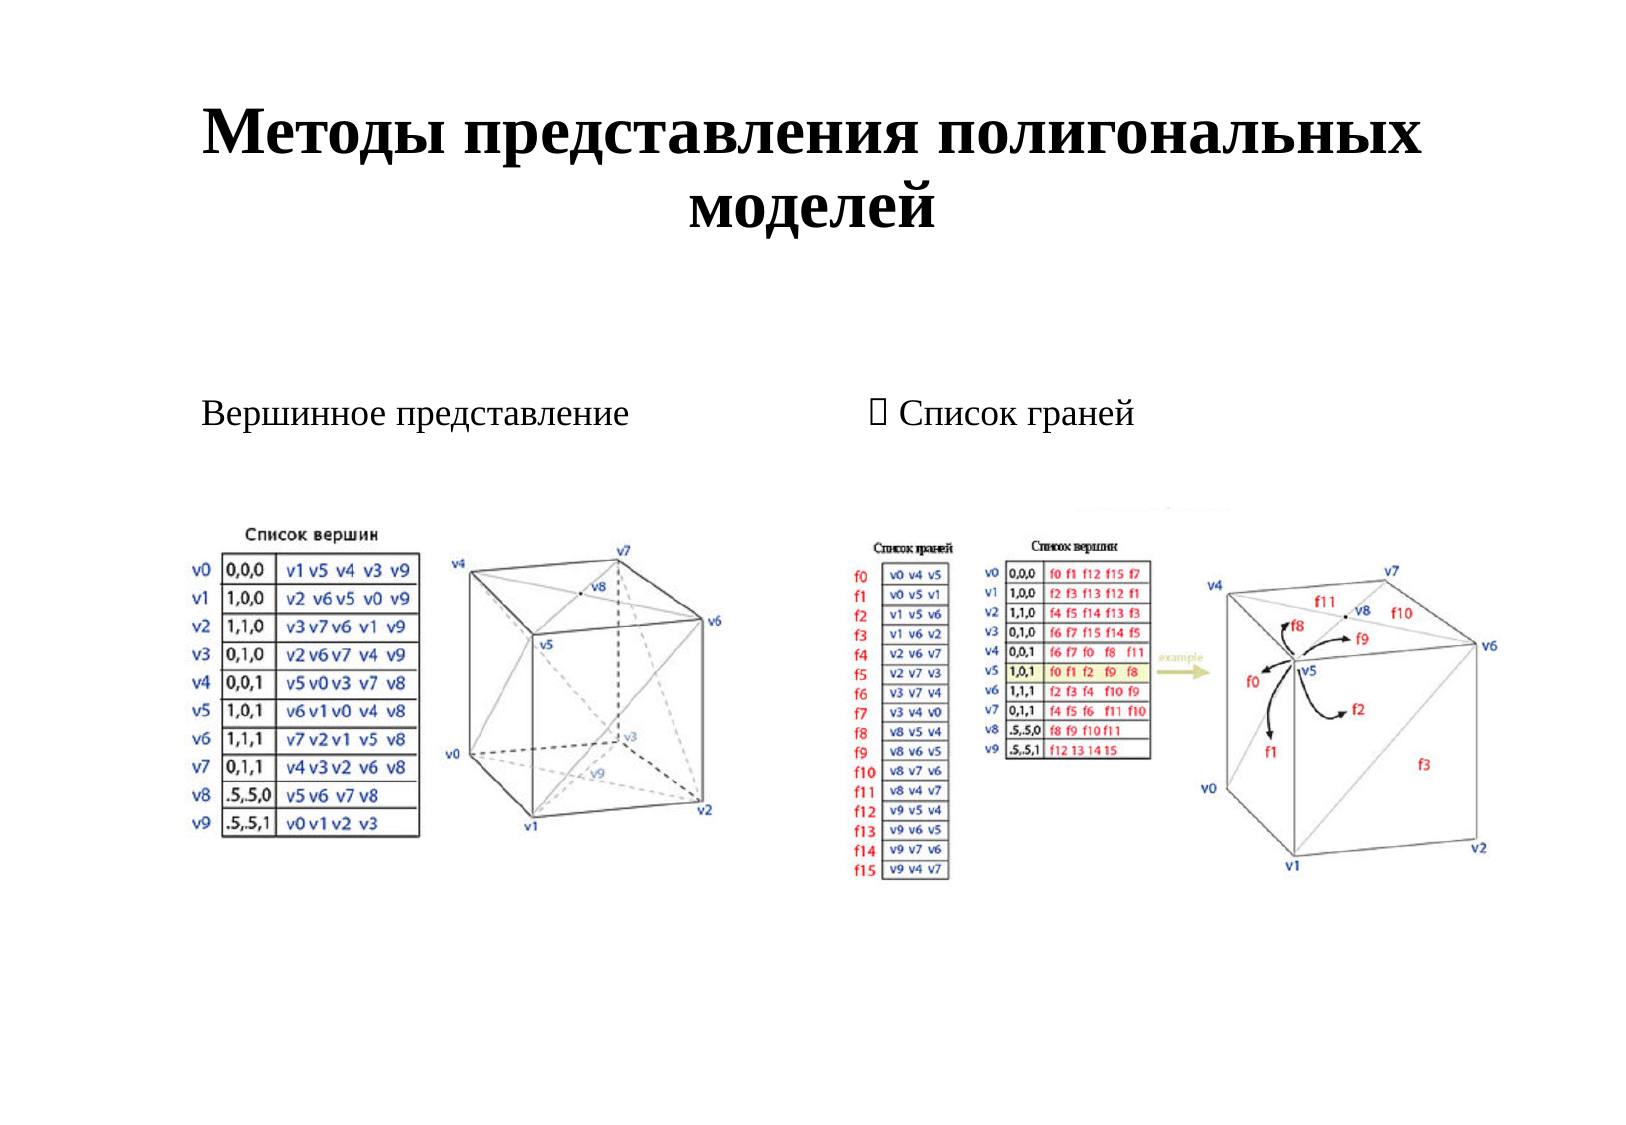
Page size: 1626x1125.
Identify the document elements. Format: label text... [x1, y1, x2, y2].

text_box  Список граней [852, 380, 1328, 486]
text_box Вершинное представление [186, 380, 663, 486]
picture [160, 494, 738, 870]
picture [800, 507, 1529, 904]
title Методы представления полигональных моделей [111, 59, 1514, 278]
